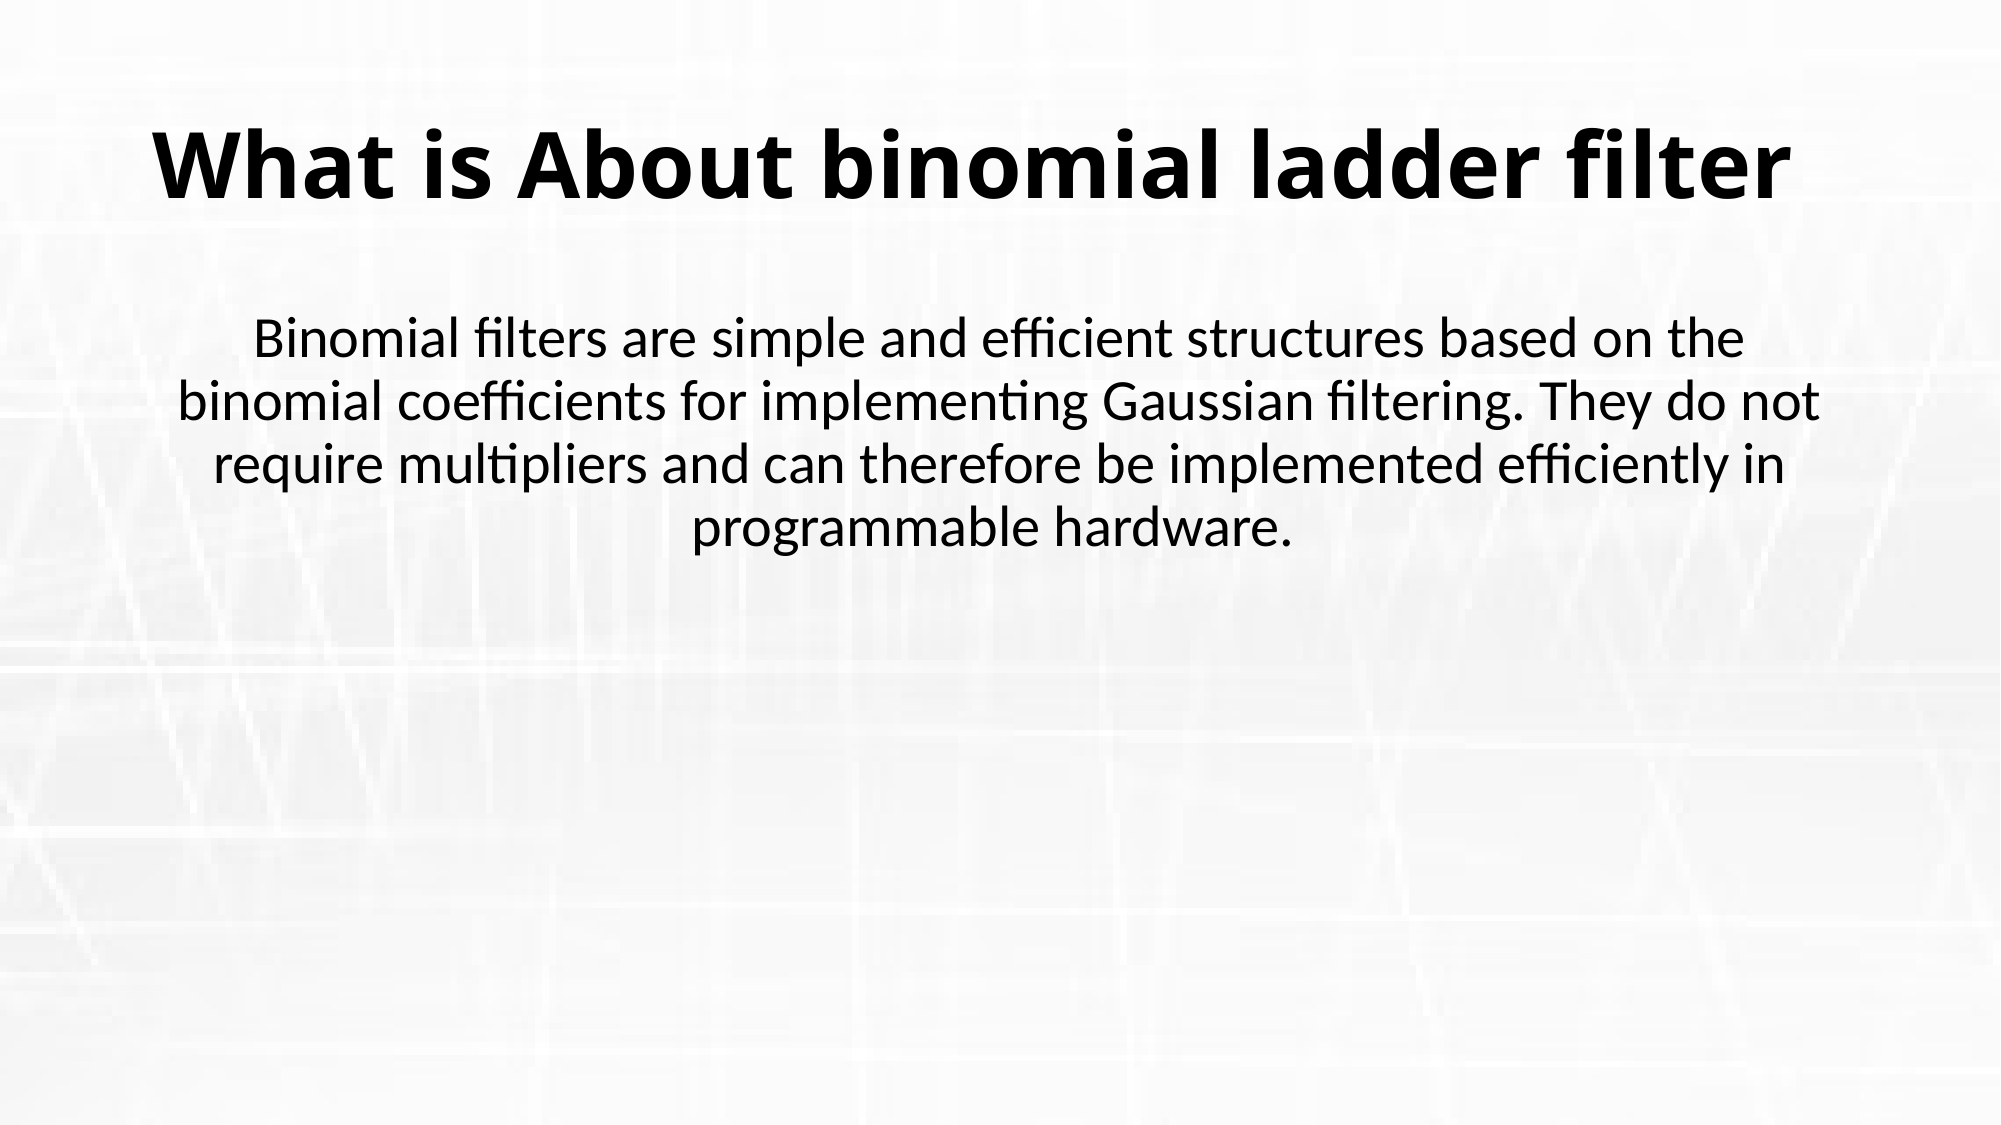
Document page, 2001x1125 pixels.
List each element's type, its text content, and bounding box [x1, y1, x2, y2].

list Binomial filters are simple and efficient structures based on the binomial coefficients for implementing Gaussian filtering. They do not require multipliers and can therefore be implemented efficiently in programmable hardware. [137, 299, 1863, 1014]
title What is About binomial ladder filter [137, 59, 1863, 278]
